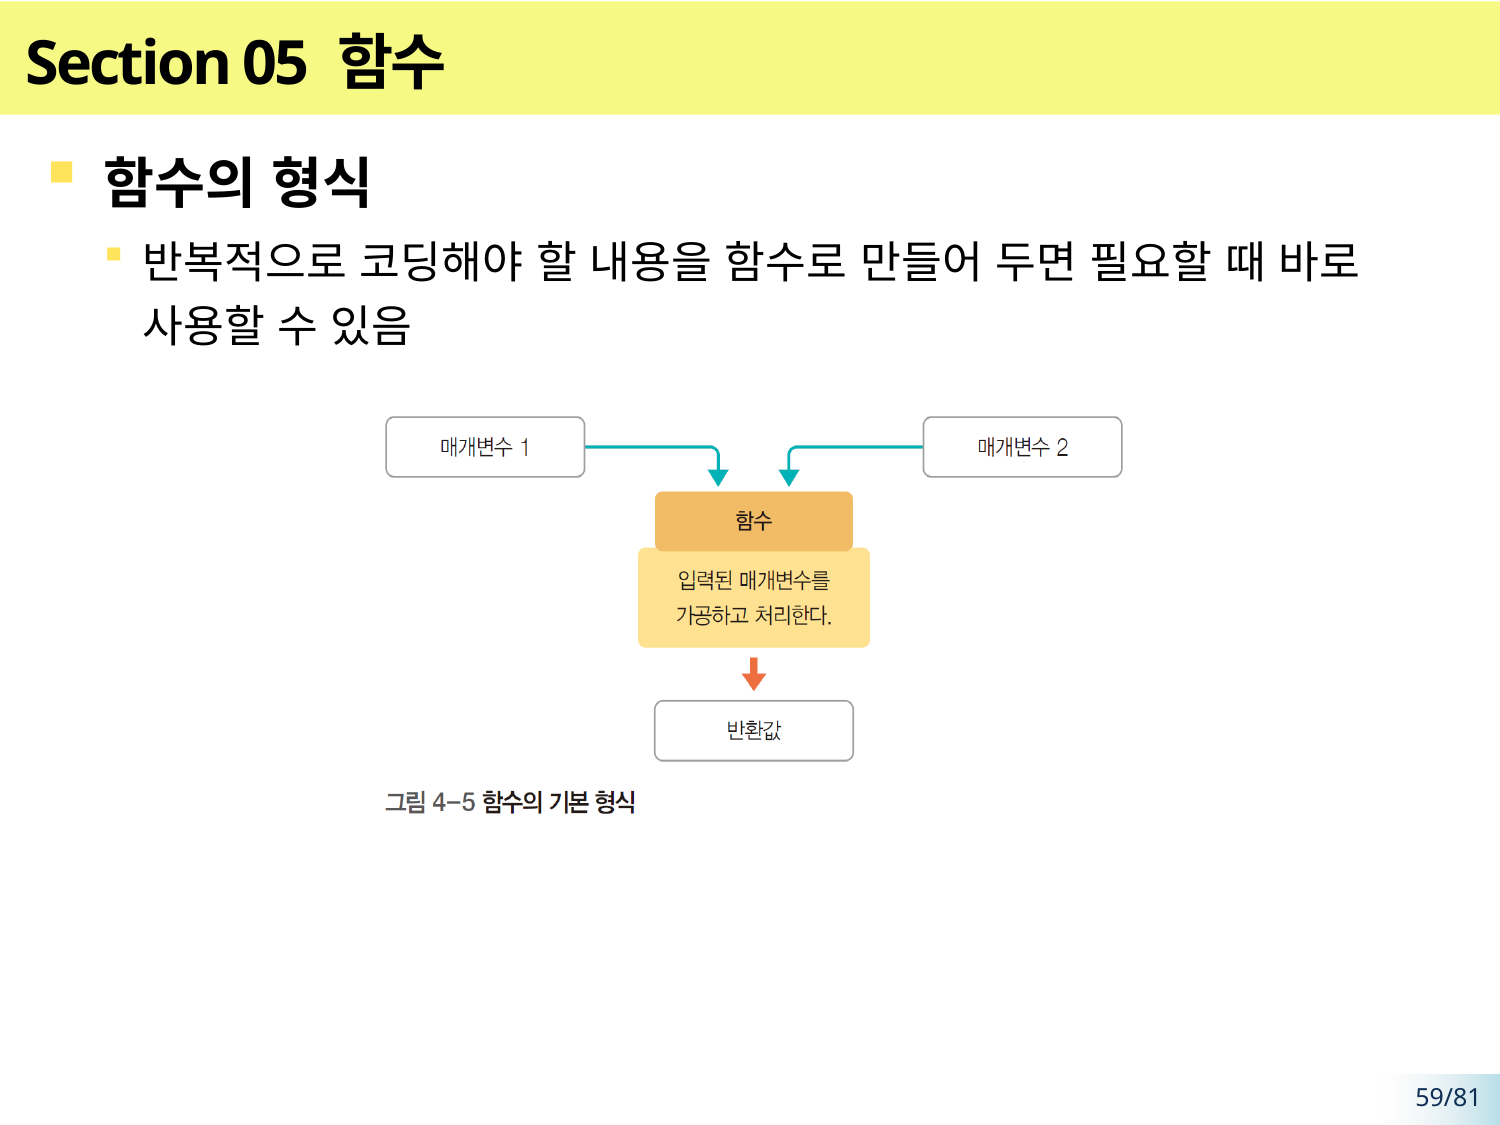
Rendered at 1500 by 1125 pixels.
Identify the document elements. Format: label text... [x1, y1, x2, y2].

title Section 05 함수 [10, 21, 1288, 99]
picture [371, 403, 1129, 827]
list 함수의 형식 반복적으로 코딩해야 할 내용을 함수로 만들어 두면 필요할 때 바로 사용할 수 있음 [10, 126, 1481, 1057]
